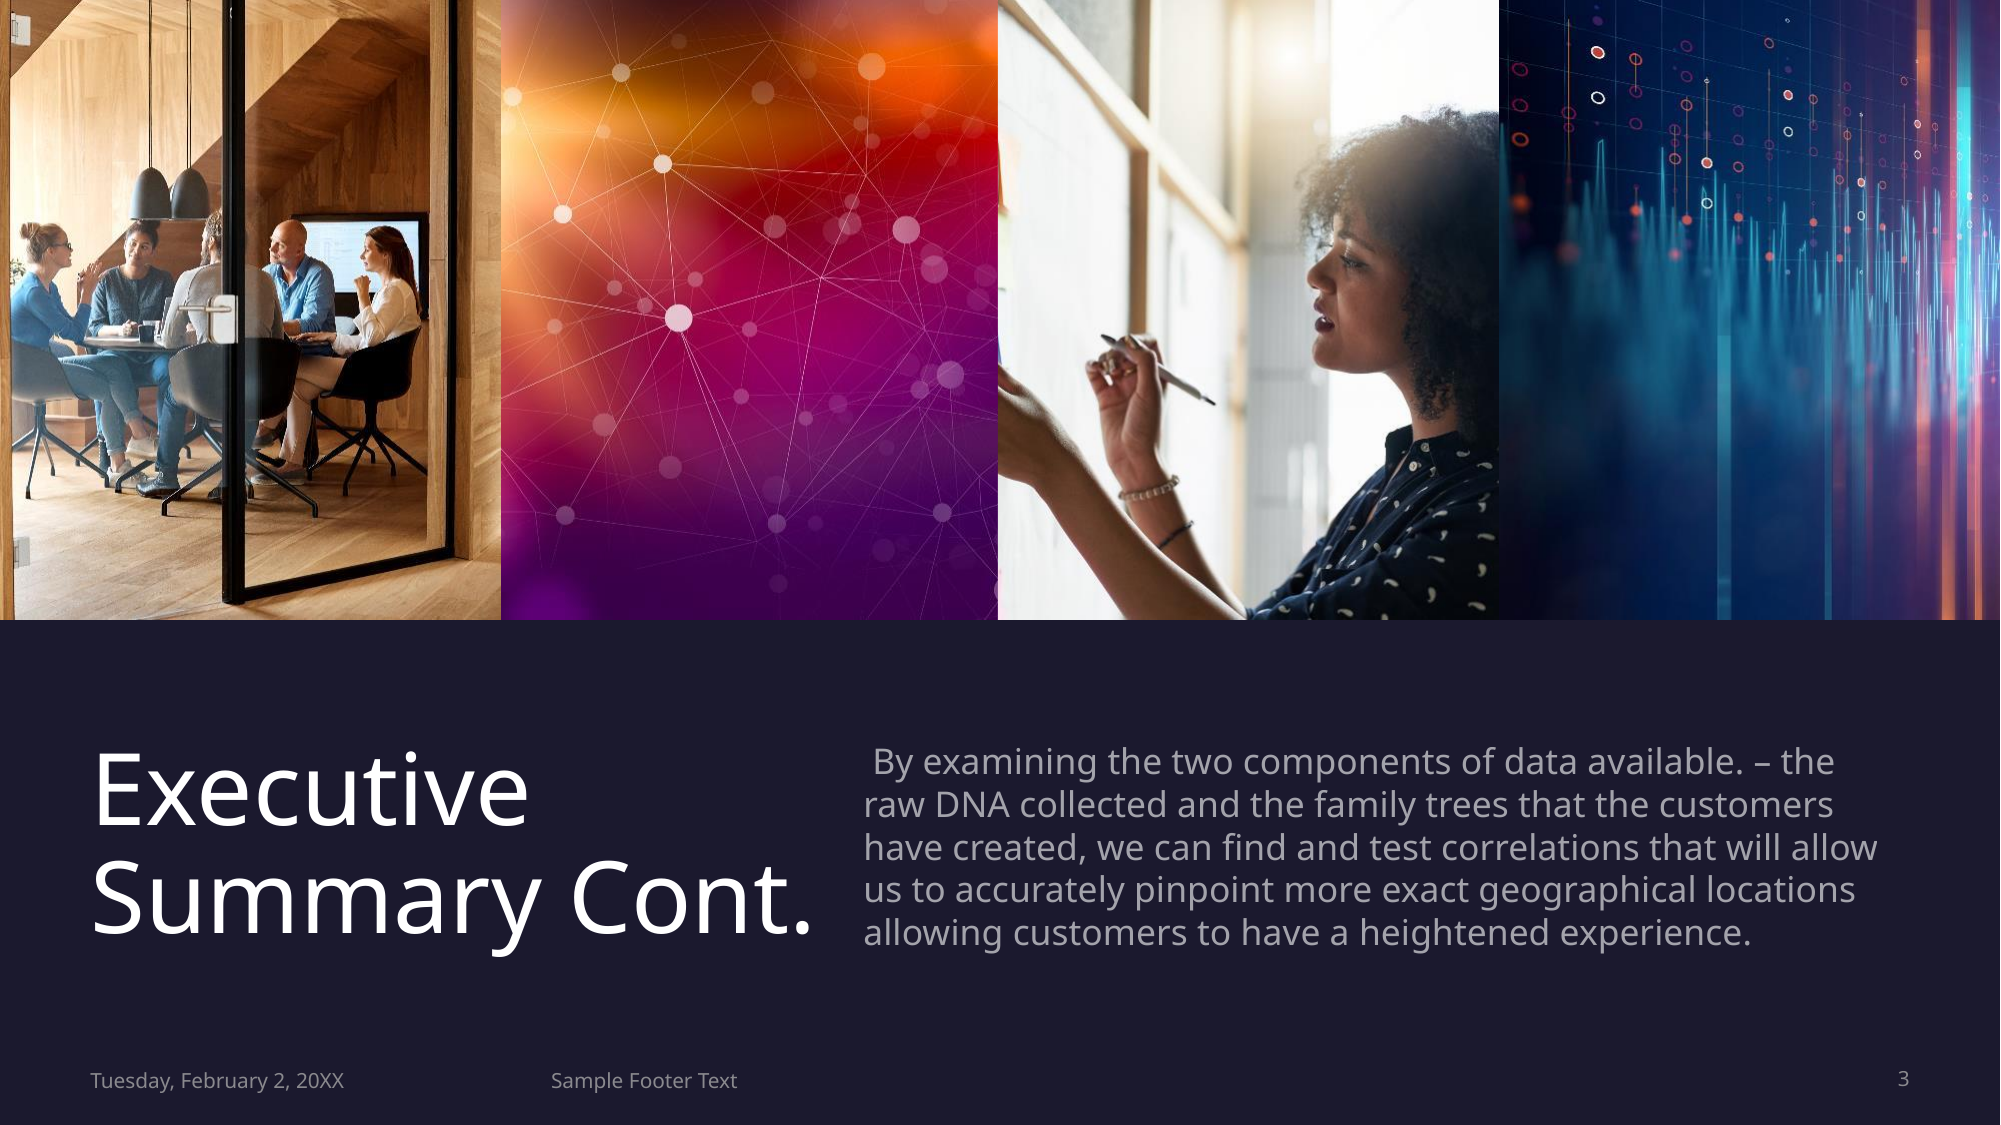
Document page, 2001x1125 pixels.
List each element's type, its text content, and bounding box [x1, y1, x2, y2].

title Executive Summary Cont. [90, 739, 829, 996]
list By examining the two components of data available. – the raw DNA collected and the family trees that the customers have created, we can find and test correlations that will allow us to accurately pinpoint more exact geographical locations allowing customers to have a heightened experience. [863, 739, 1884, 997]
picture [0, 0, 2000, 620]
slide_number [90, 1067, 522, 1093]
footer Sample Footer Text [551, 1067, 1598, 1093]
slide_number 3 [1632, 1067, 1910, 1093]
